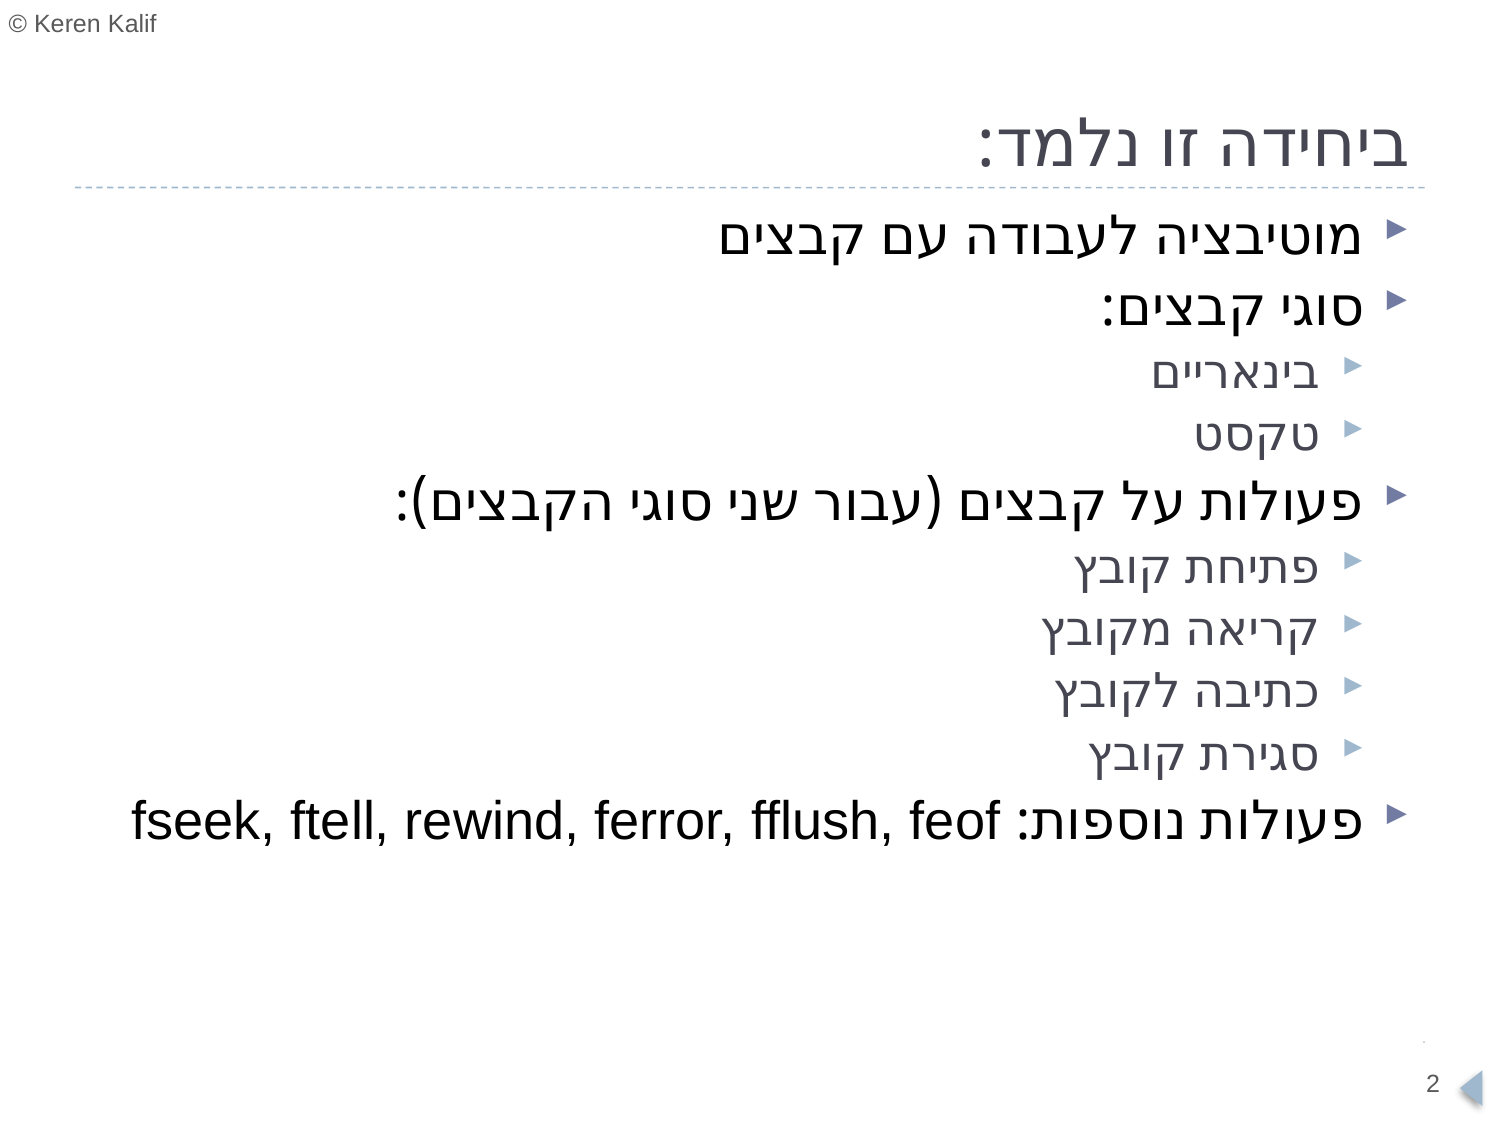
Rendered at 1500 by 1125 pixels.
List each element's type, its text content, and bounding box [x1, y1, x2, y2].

title ביחידה זו נלמד: [53, 24, 1425, 188]
list מוטיבציה לעבודה עם קבצים סוגי קבצים: בינאריים טקסט פעולות על קבצים (עבור שני סוגי הקבצים): פתיחת קובץ קריאה מקובץ כתיבה לקובץ סגירת קובץ פעולות נוספות: fseek, ftell, rewind, ferror, fflush, feof [75, 200, 1425, 1010]
